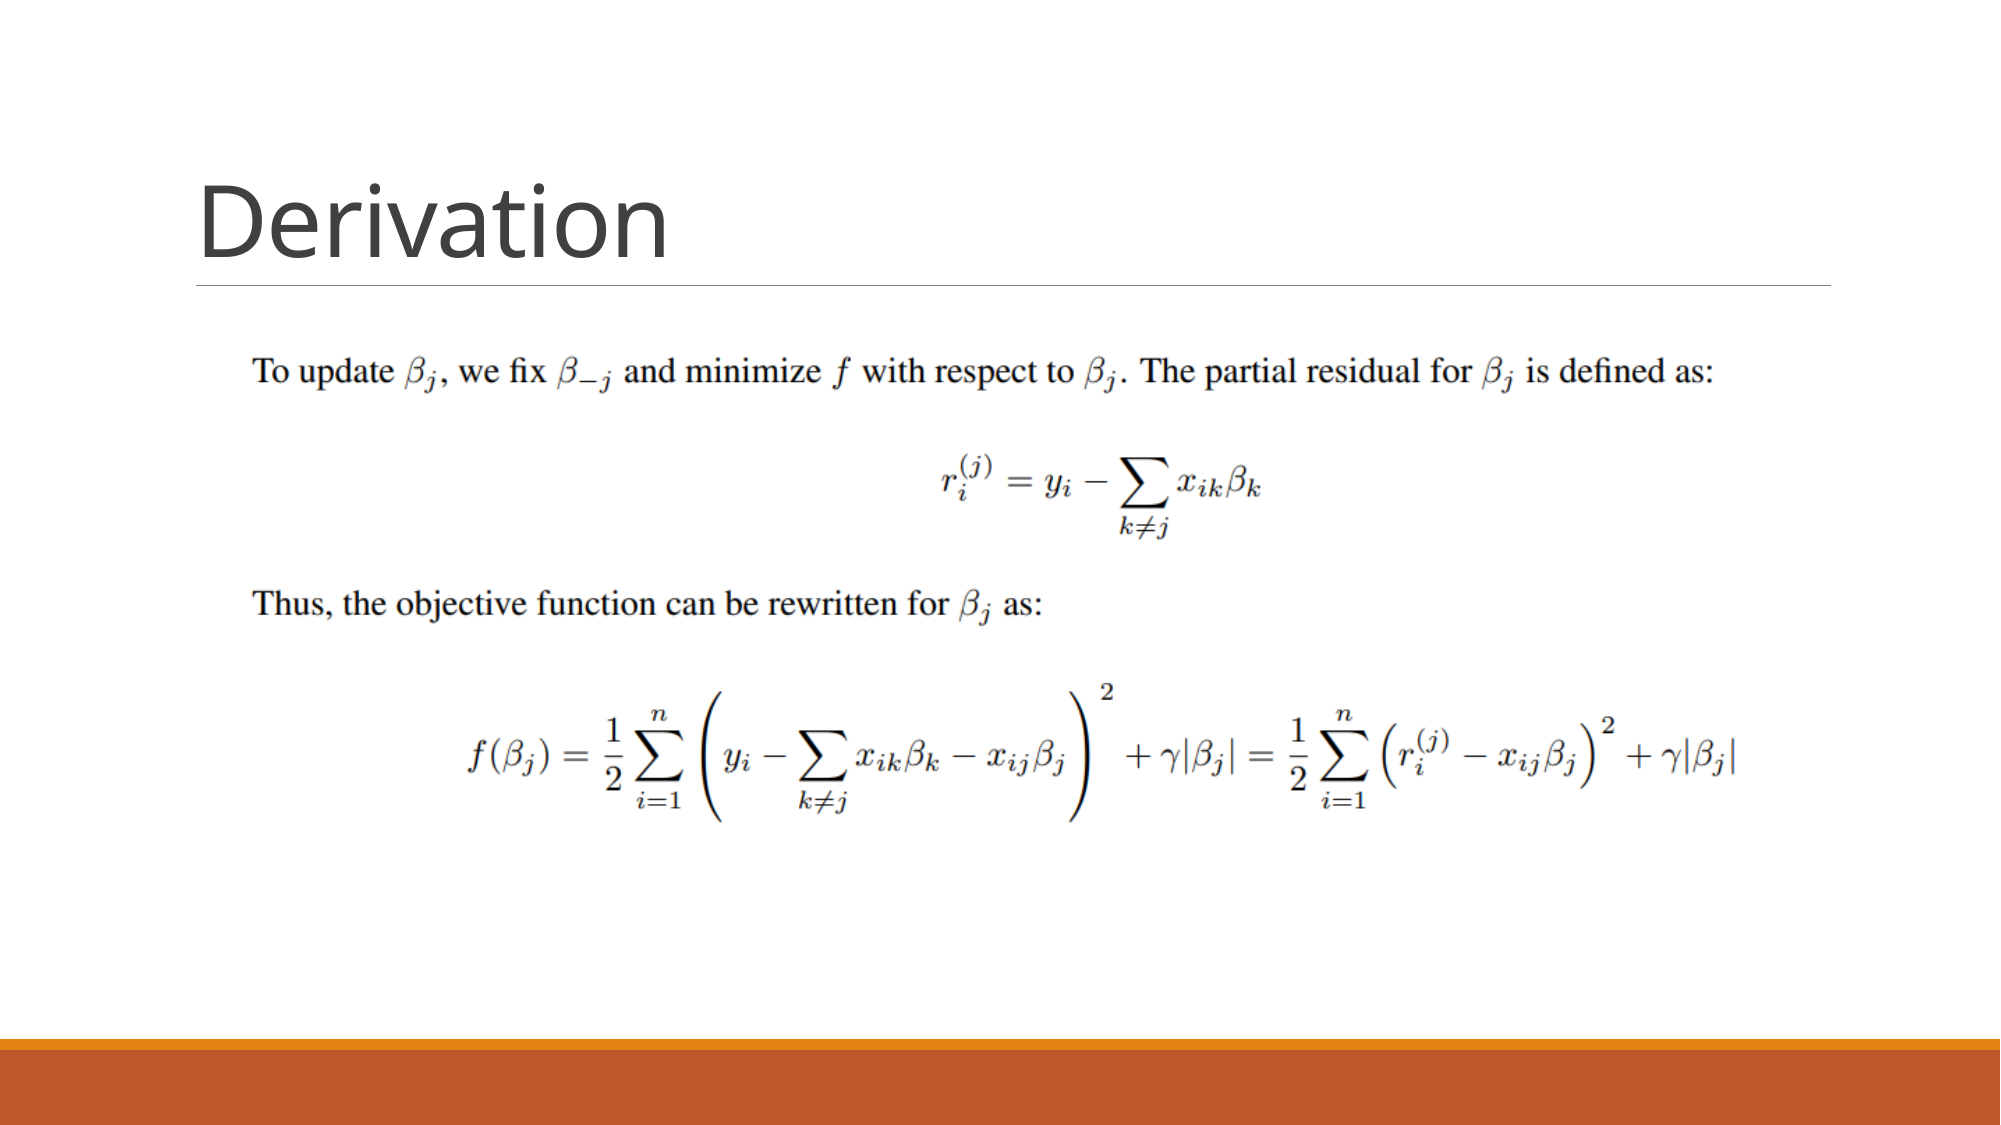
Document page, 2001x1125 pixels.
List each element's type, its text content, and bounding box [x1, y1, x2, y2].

picture [242, 341, 1910, 857]
title Derivation [180, 47, 1830, 285]
